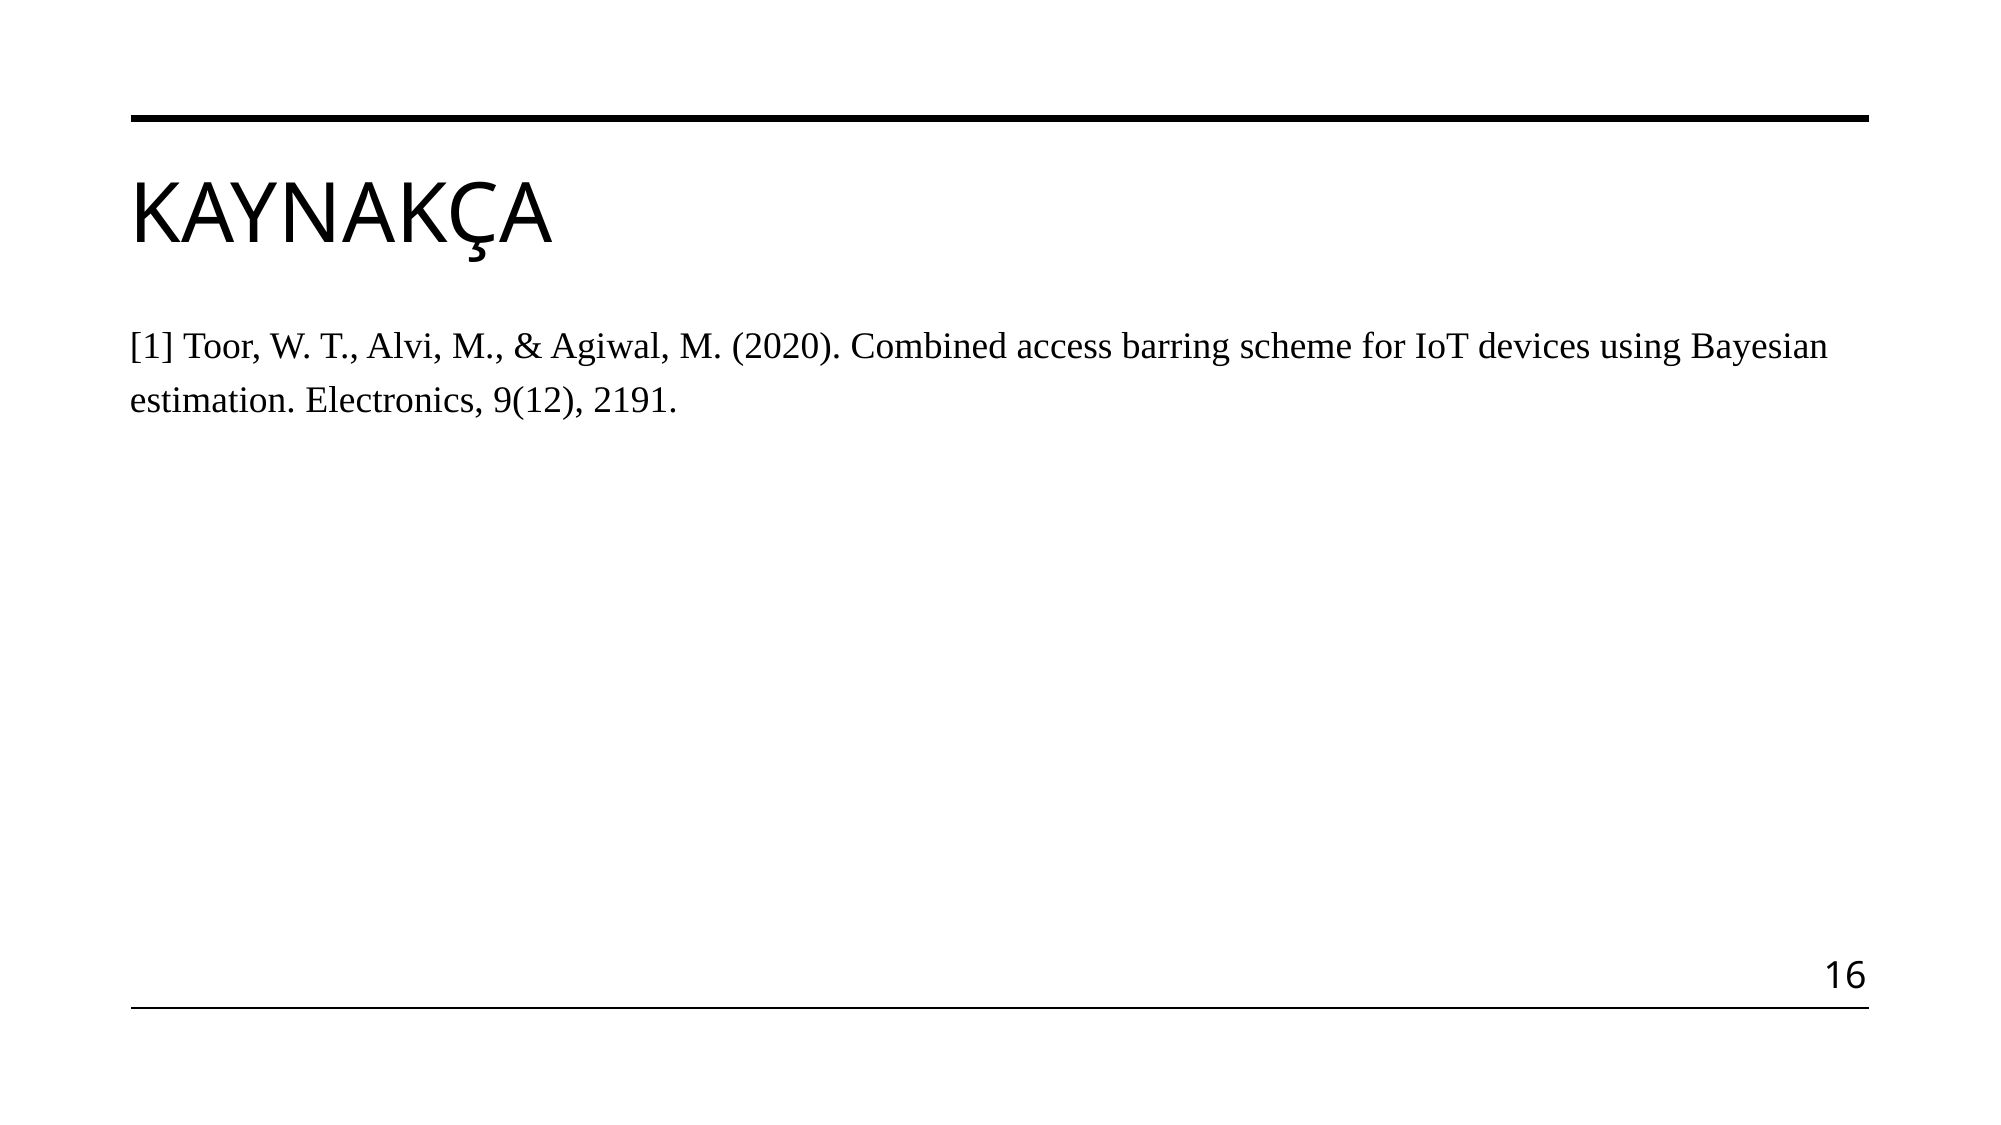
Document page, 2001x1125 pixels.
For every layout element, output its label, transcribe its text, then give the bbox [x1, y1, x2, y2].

title kaynakça [114, 151, 1869, 267]
list [1] Toor, W. T., Alvi, M., & Agiwal, M. (2020). Combined access barring scheme for IoT devices using Bayesian estimation. Electronics, 9(12), 2191. [114, 304, 1869, 1011]
text_box 16 [1808, 943, 1885, 1004]
